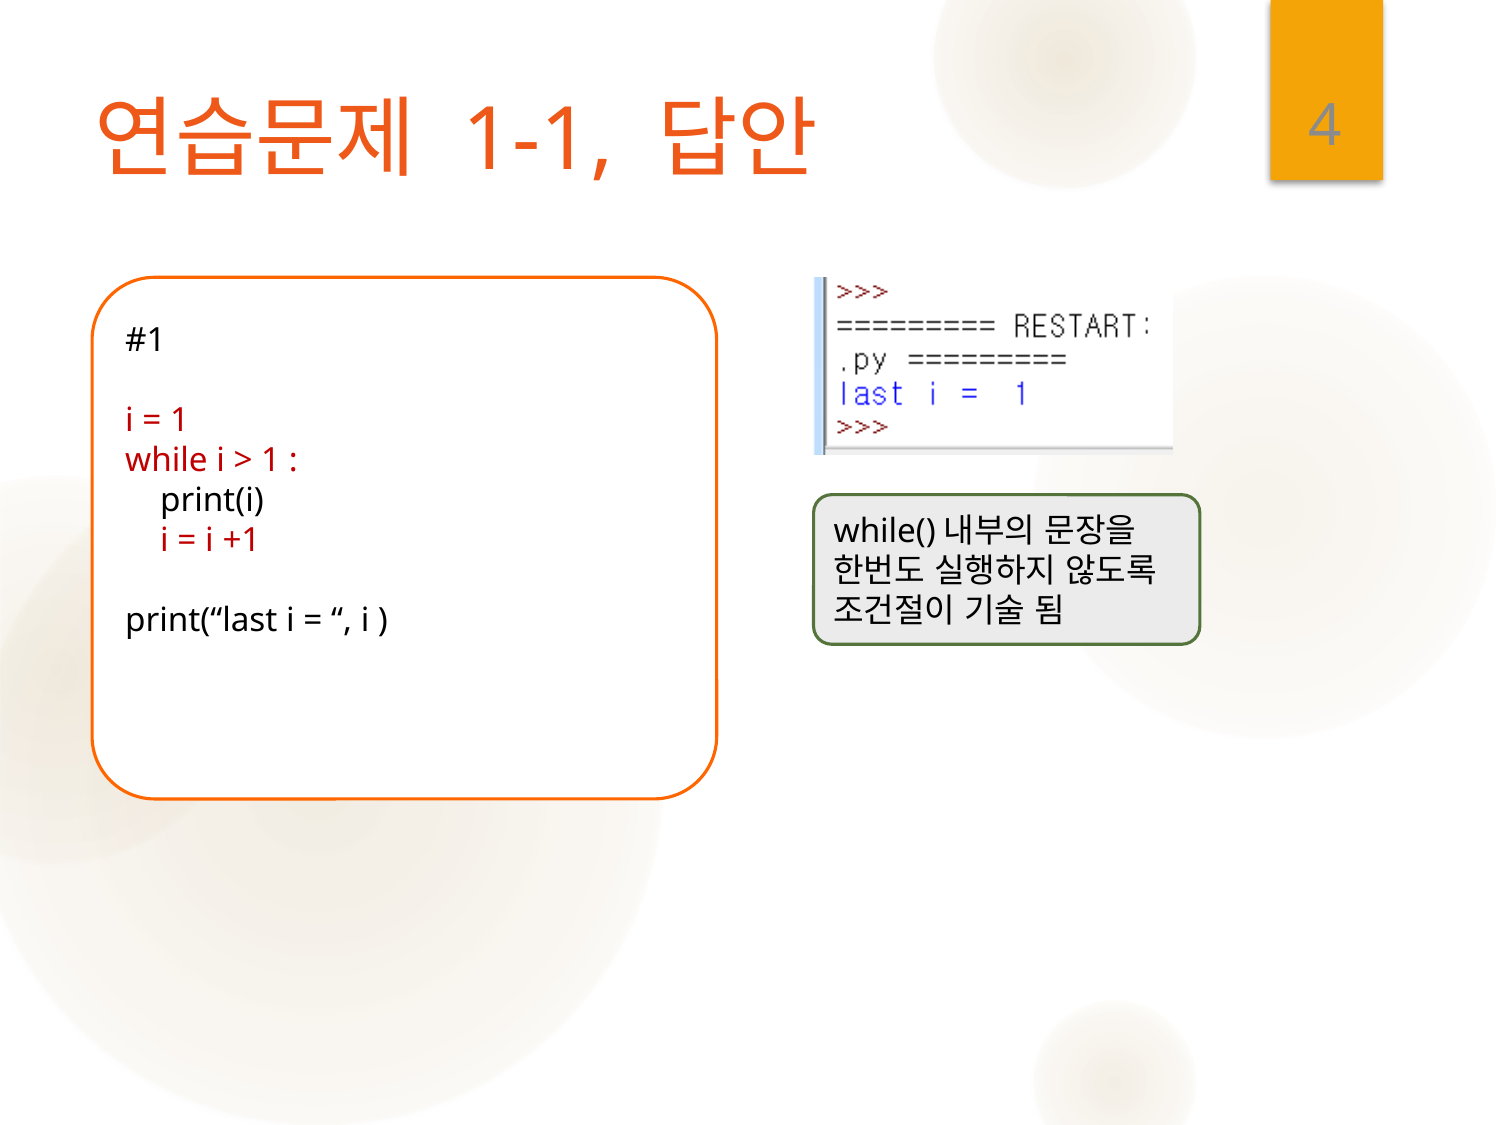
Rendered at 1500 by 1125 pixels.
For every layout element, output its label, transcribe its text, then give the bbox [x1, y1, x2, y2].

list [813, 277, 1173, 455]
slide_number 4 [1273, 48, 1378, 175]
text_box while()내부의 문장을 한번도 실행하지 않도록 조건절이 기술 됨 [813, 494, 1200, 645]
text_box #1 i = 1 while i > 1 : print(i) i = i +1 print(“last i = “, i ) [92, 277, 717, 799]
title 연습문제 1-1, 답안 [79, 74, 1237, 304]
